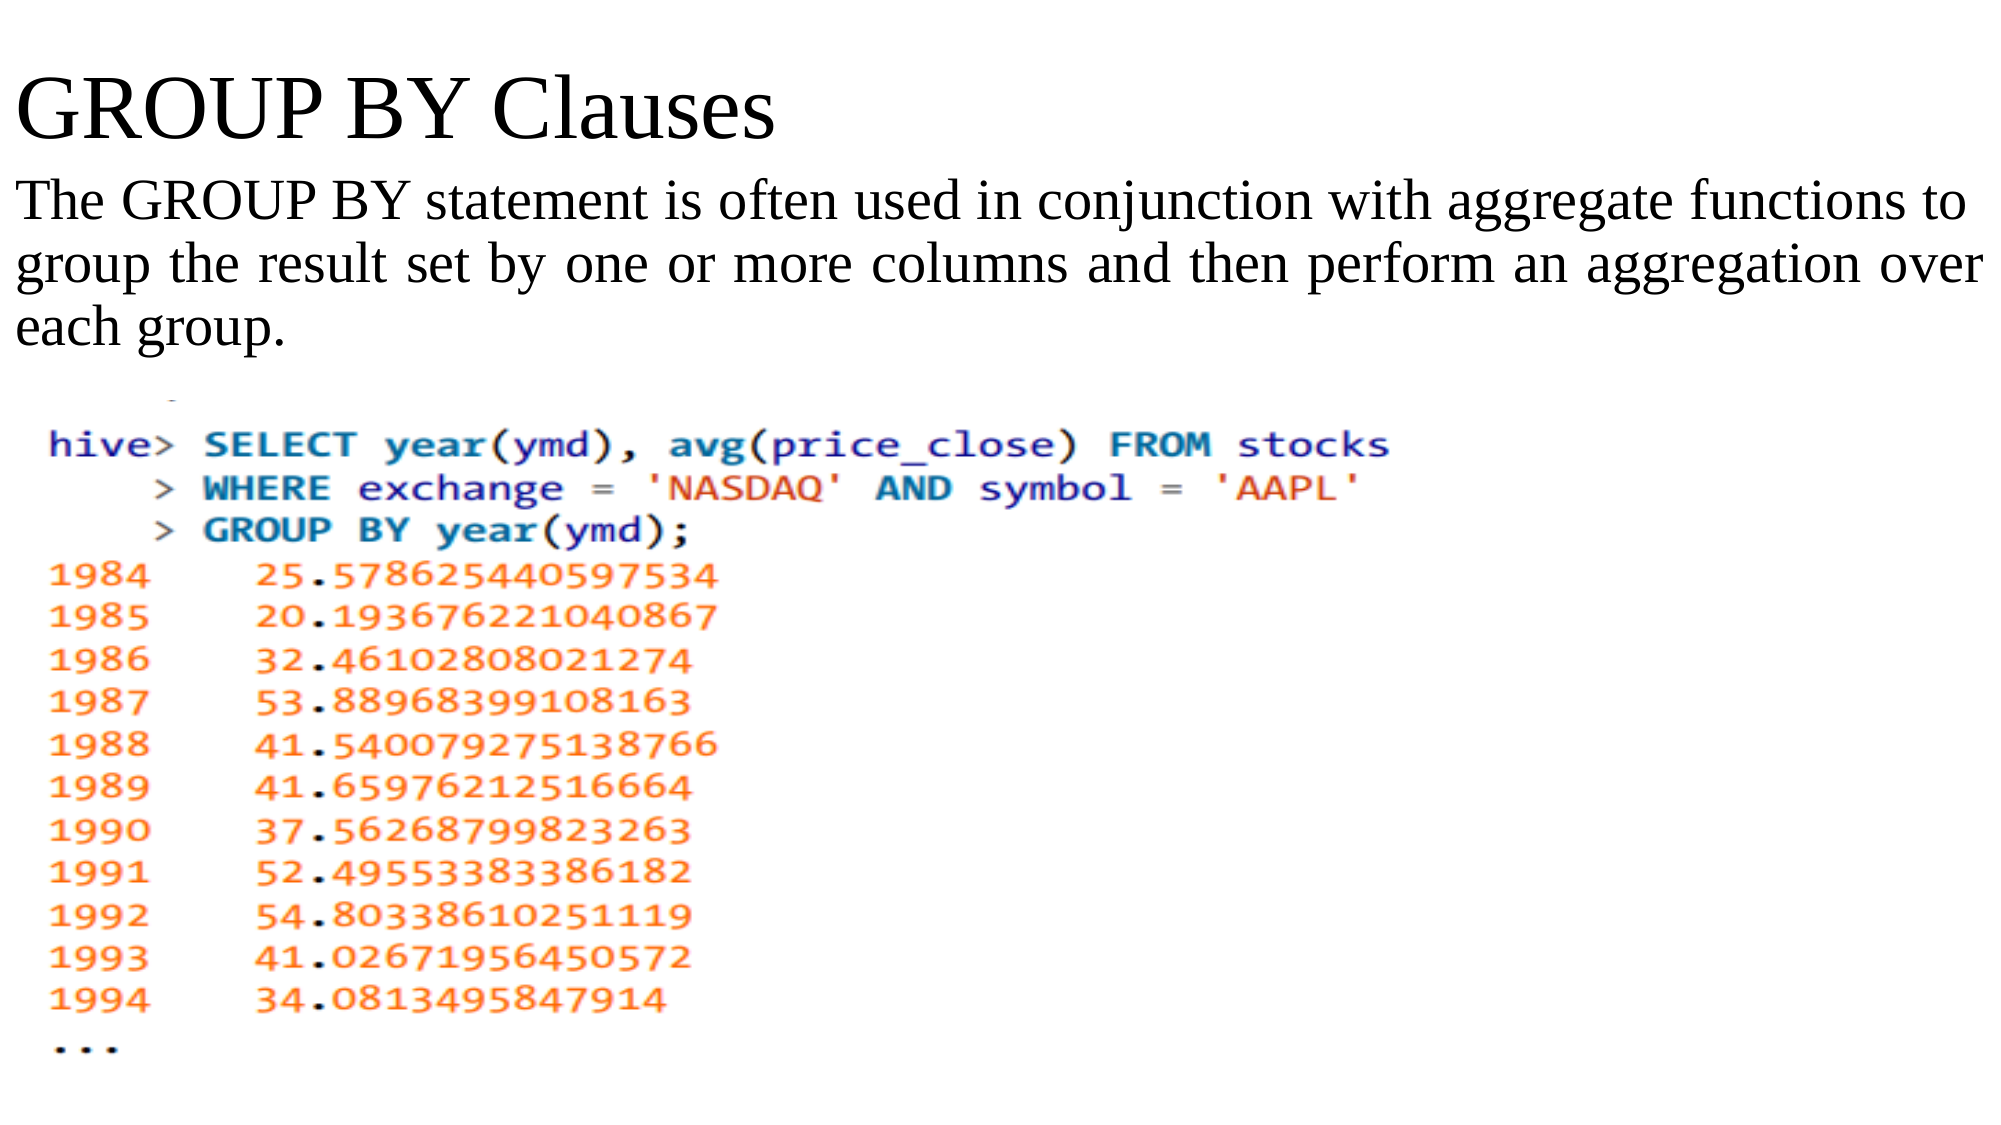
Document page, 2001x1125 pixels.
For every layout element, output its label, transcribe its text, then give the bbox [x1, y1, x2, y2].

picture [44, 400, 1850, 1095]
list The GROUP BY statement is often used in conjunction with aggregate functions to group the result set by one or more columns and then perform an aggregation over each group. [0, 161, 2000, 876]
title GROUP BY Clauses [0, 0, 2000, 161]
